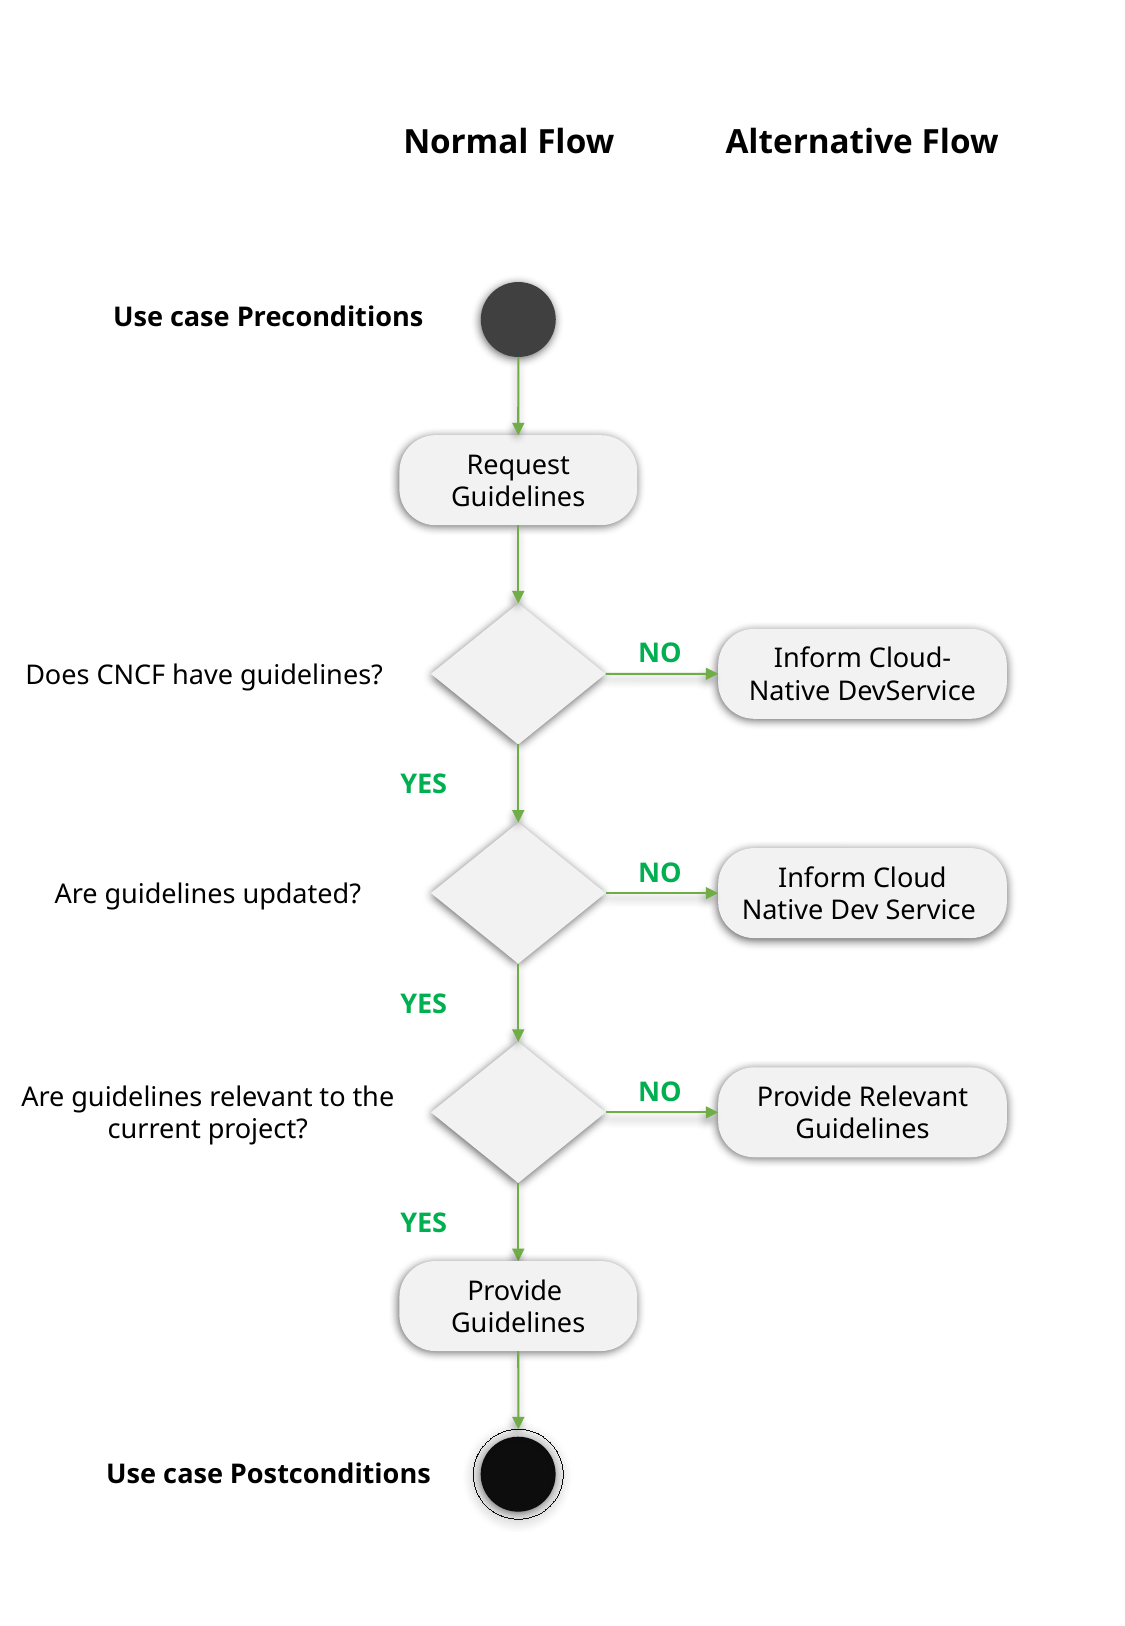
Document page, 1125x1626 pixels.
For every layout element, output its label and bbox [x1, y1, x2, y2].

text_box [0, 113, 1022, 1520]
